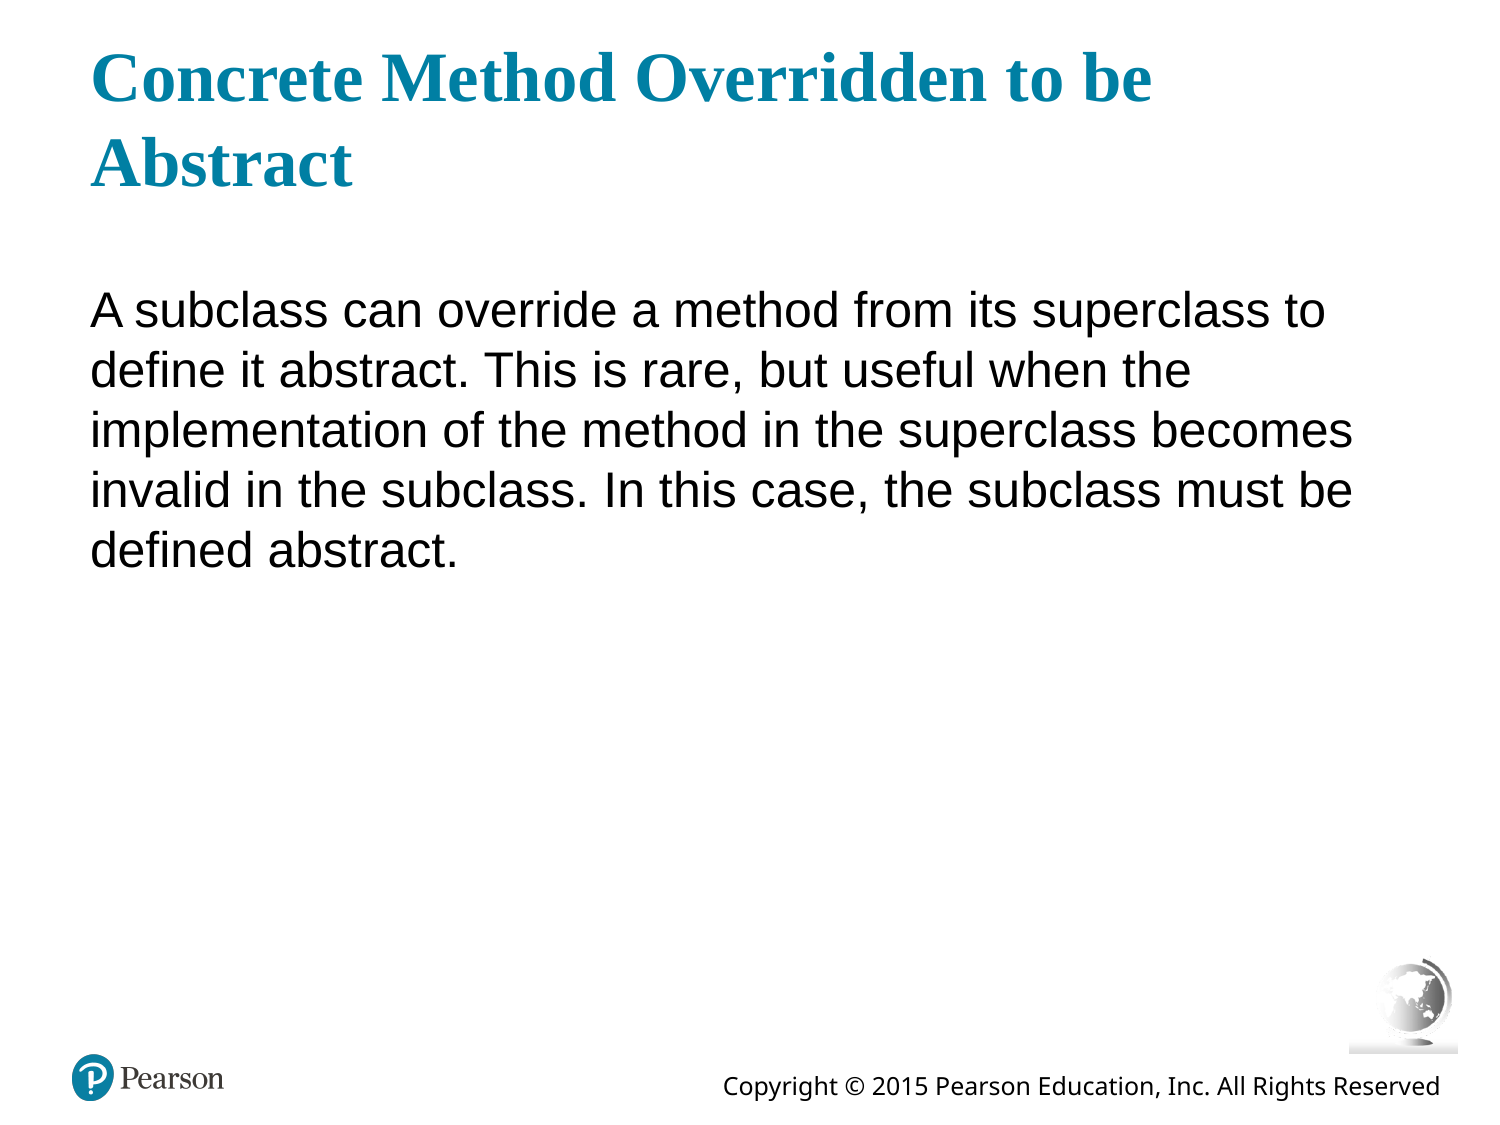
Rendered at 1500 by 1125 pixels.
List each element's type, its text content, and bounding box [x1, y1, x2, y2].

picture [72, 1054, 88, 1070]
picture [1349, 955, 1458, 1054]
picture [80, 1063, 106, 1088]
list A subclass can override a method from its superclass to define it abstract. This is rare, but useful when the implementation of the method in the superclass becomes invalid in the subclass. In this case, the subclass must be defined abstract. [75, 262, 1426, 1005]
picture [98, 1054, 224, 1101]
picture [72, 1087, 83, 1101]
title Concrete Method Overridden to be Abstract [75, 35, 1425, 216]
